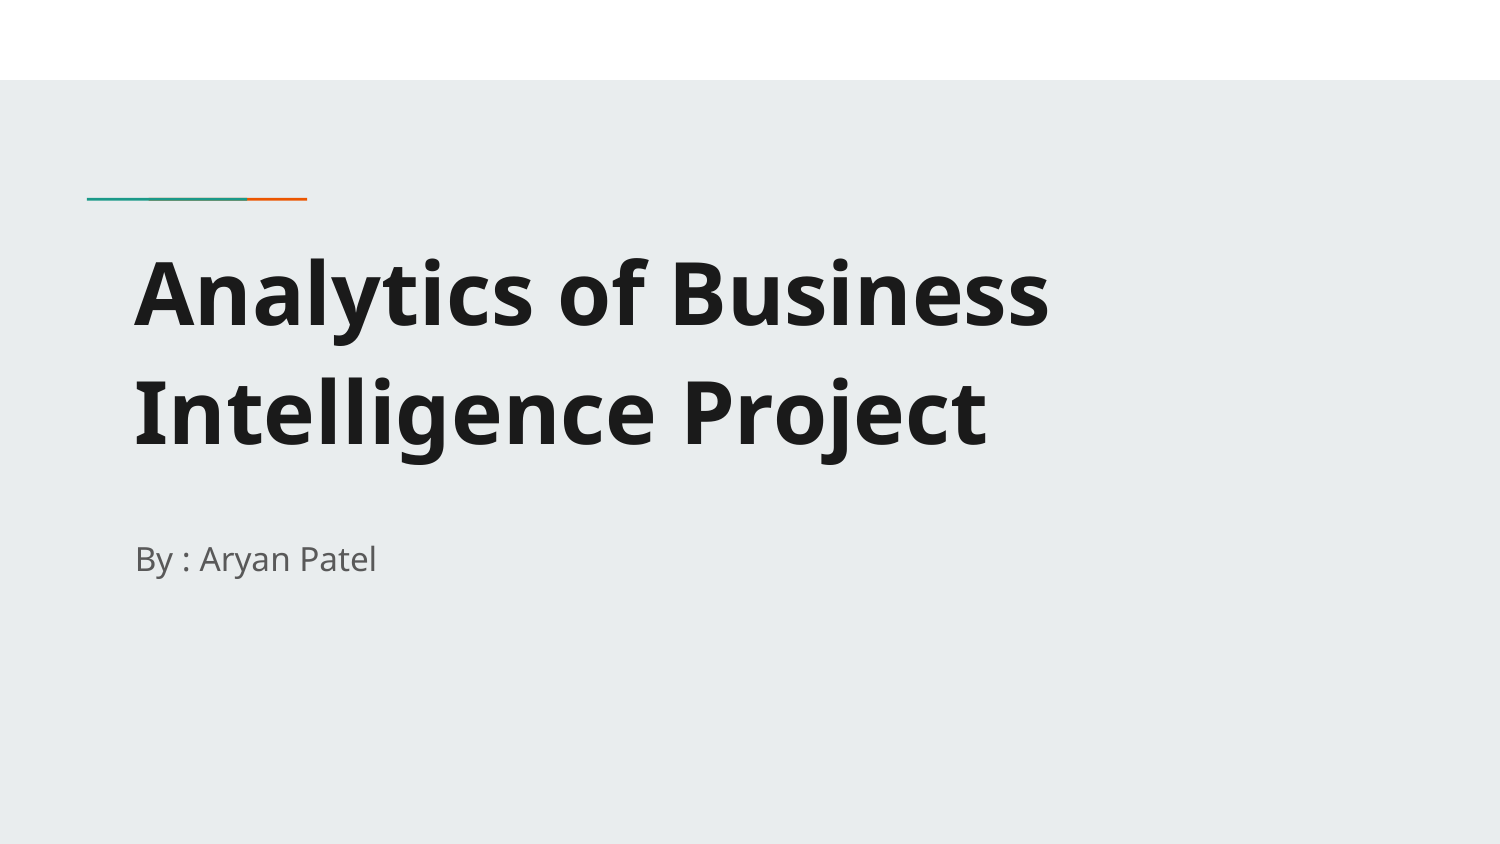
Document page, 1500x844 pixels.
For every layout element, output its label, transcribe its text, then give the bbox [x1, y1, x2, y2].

title Analytics of Business Intelligence Project [119, 216, 1381, 490]
subtitle By : Aryan Patel [119, 520, 1381, 610]
